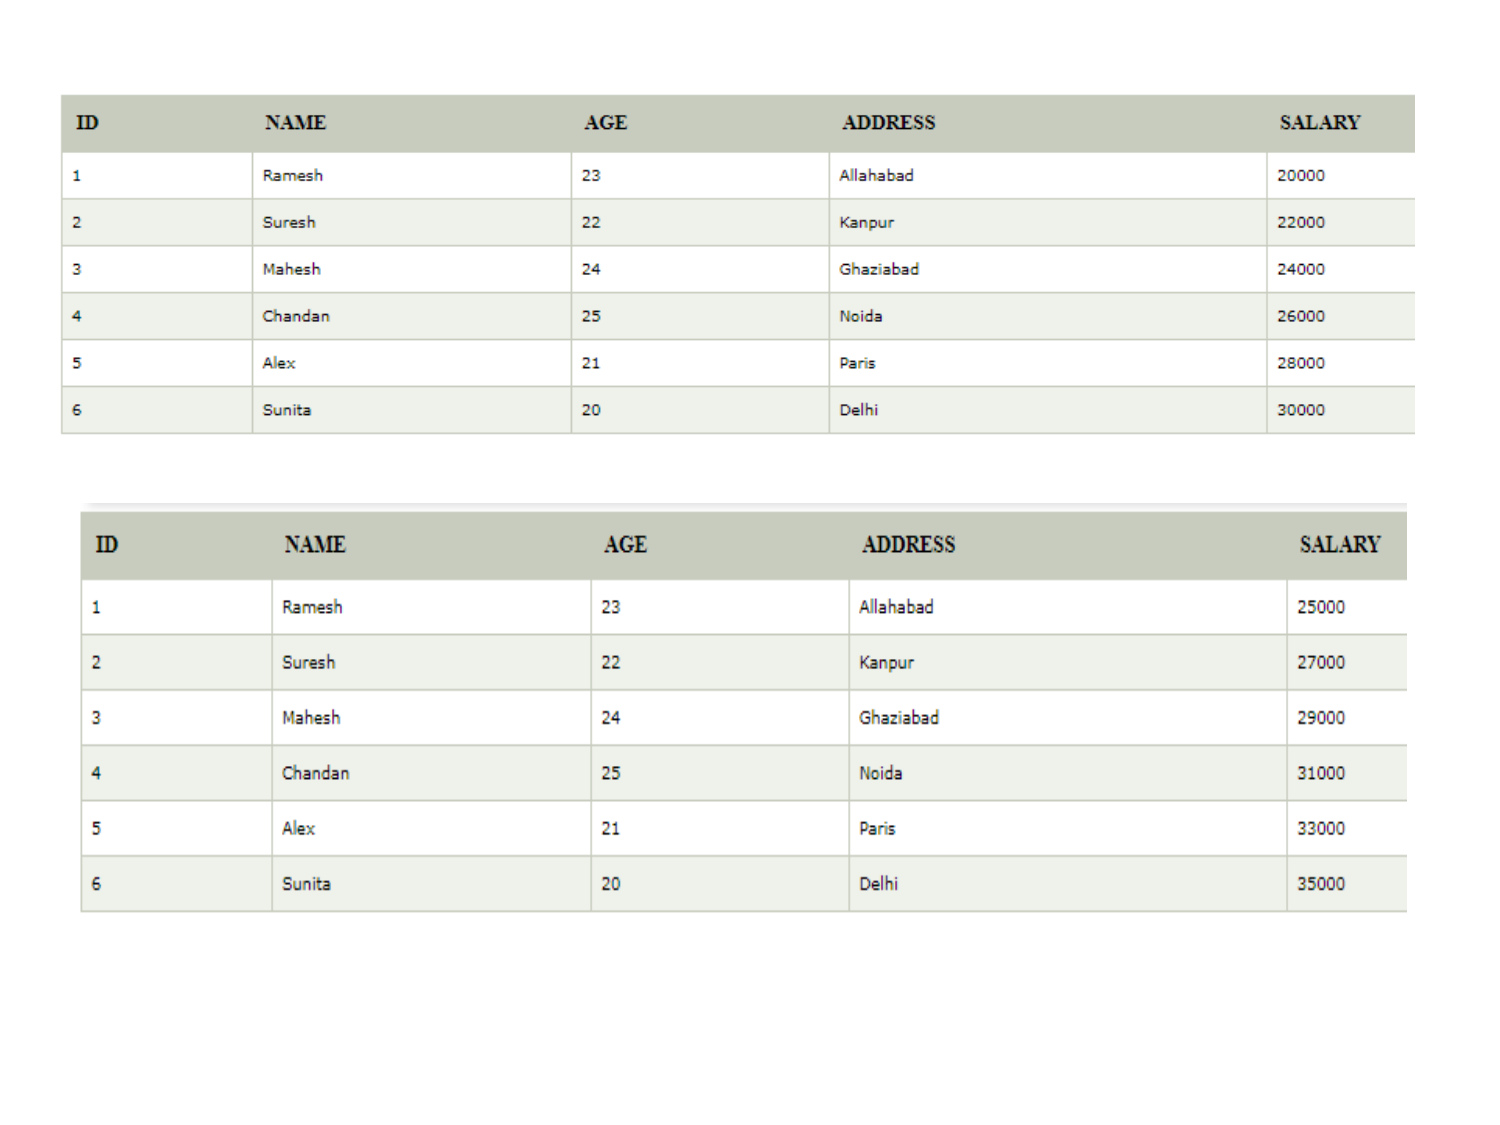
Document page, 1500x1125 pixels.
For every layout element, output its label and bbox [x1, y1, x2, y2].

picture [41, 77, 1415, 451]
picture [73, 503, 1407, 920]
